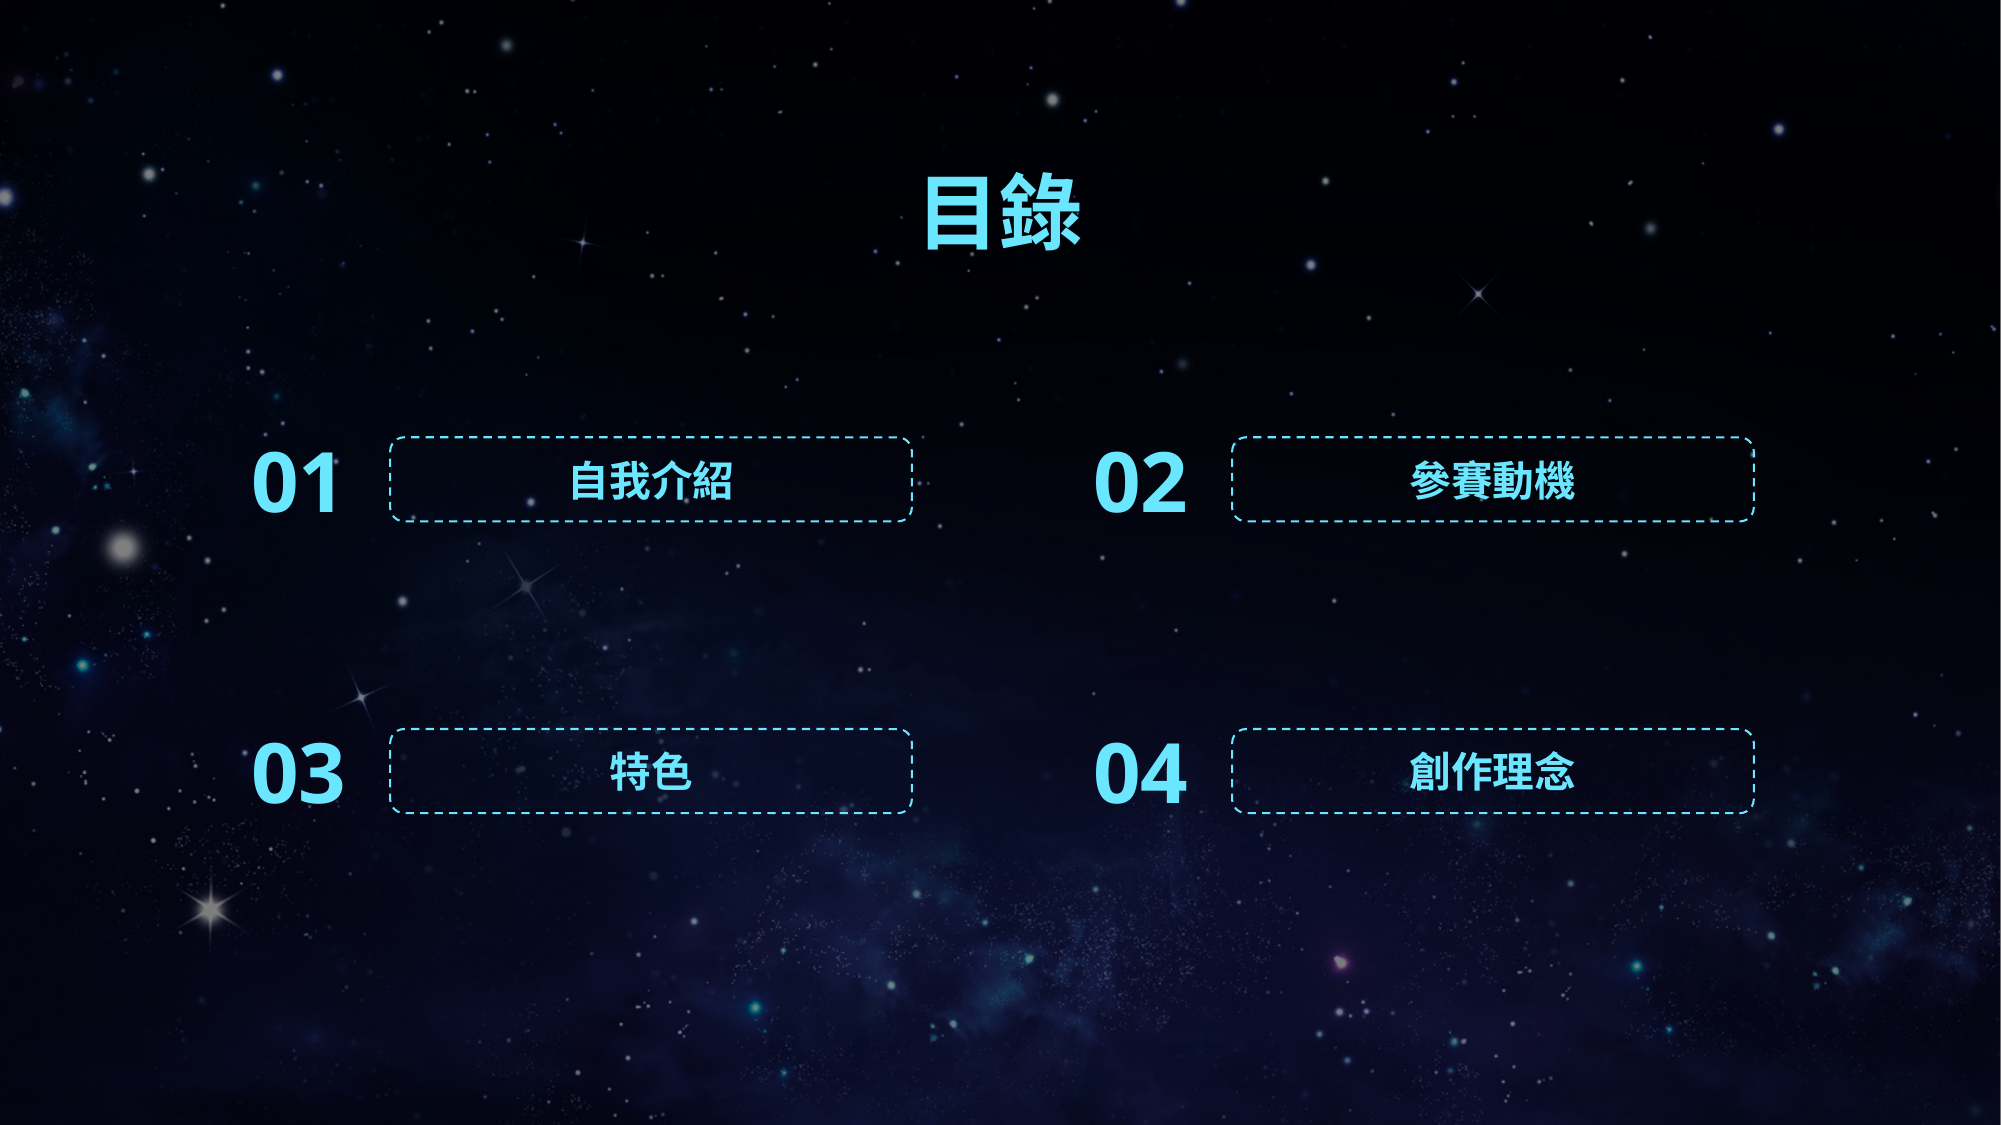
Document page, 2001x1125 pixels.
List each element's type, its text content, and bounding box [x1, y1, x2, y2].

text_box 創作理念 [1231, 727, 1755, 815]
text_box 自我介紹 [389, 436, 913, 523]
text_box 參賽動機 [1231, 436, 1755, 523]
text_box 04 [1068, 713, 1203, 828]
text_box 01 [226, 421, 361, 537]
text_box 特色 [389, 727, 913, 815]
text_box 目錄 [698, 152, 1302, 268]
text_box 02 [1068, 421, 1203, 537]
text_box 03 [226, 713, 361, 828]
picture [0, 0, 2001, 1125]
